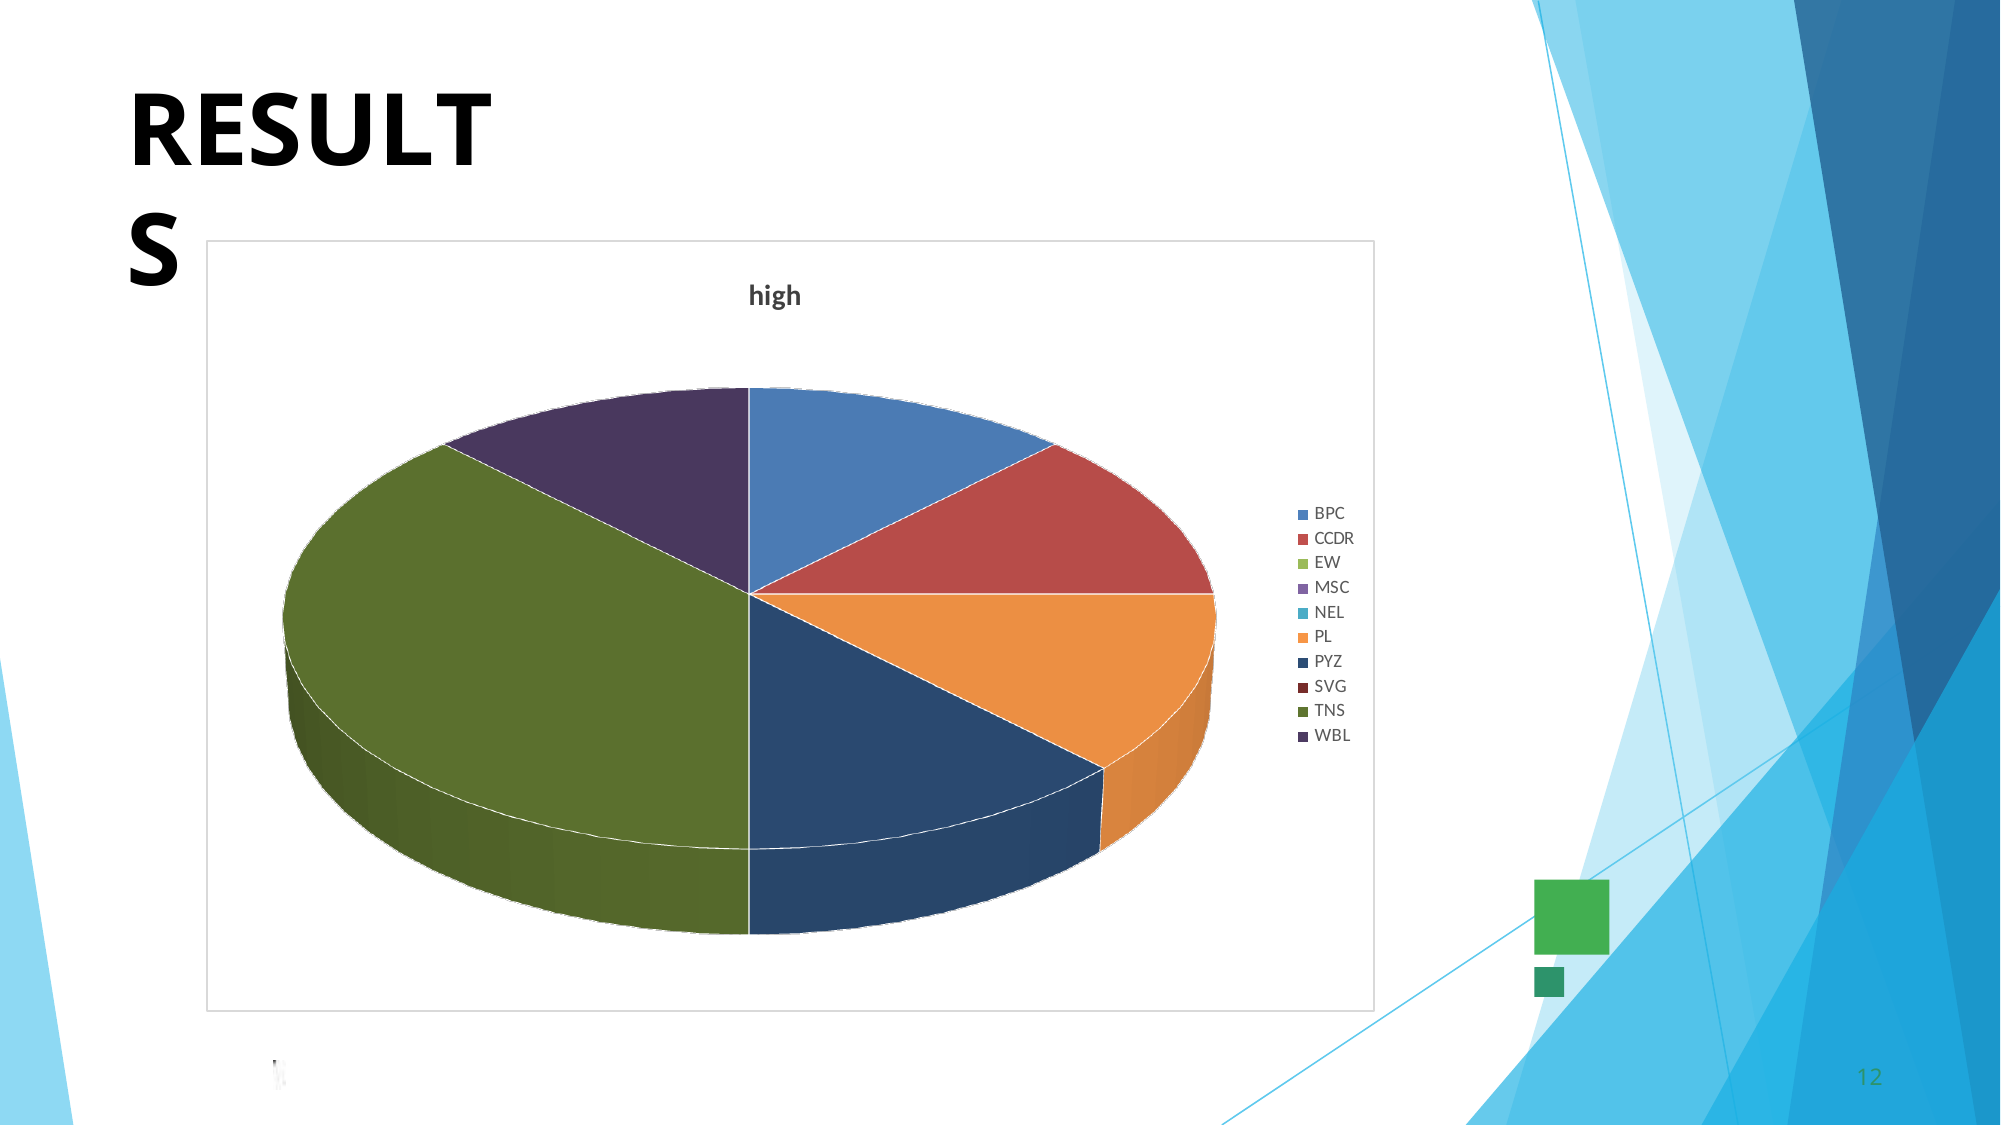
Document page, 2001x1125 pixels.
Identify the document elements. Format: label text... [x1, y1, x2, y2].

picture [273, 1060, 287, 1091]
chart [205, 239, 1375, 1012]
title RESULTS [123, 63, 524, 306]
text_box [1849, 1061, 1888, 1095]
text_box [1534, 879, 1610, 955]
text_box [1534, 967, 1565, 997]
